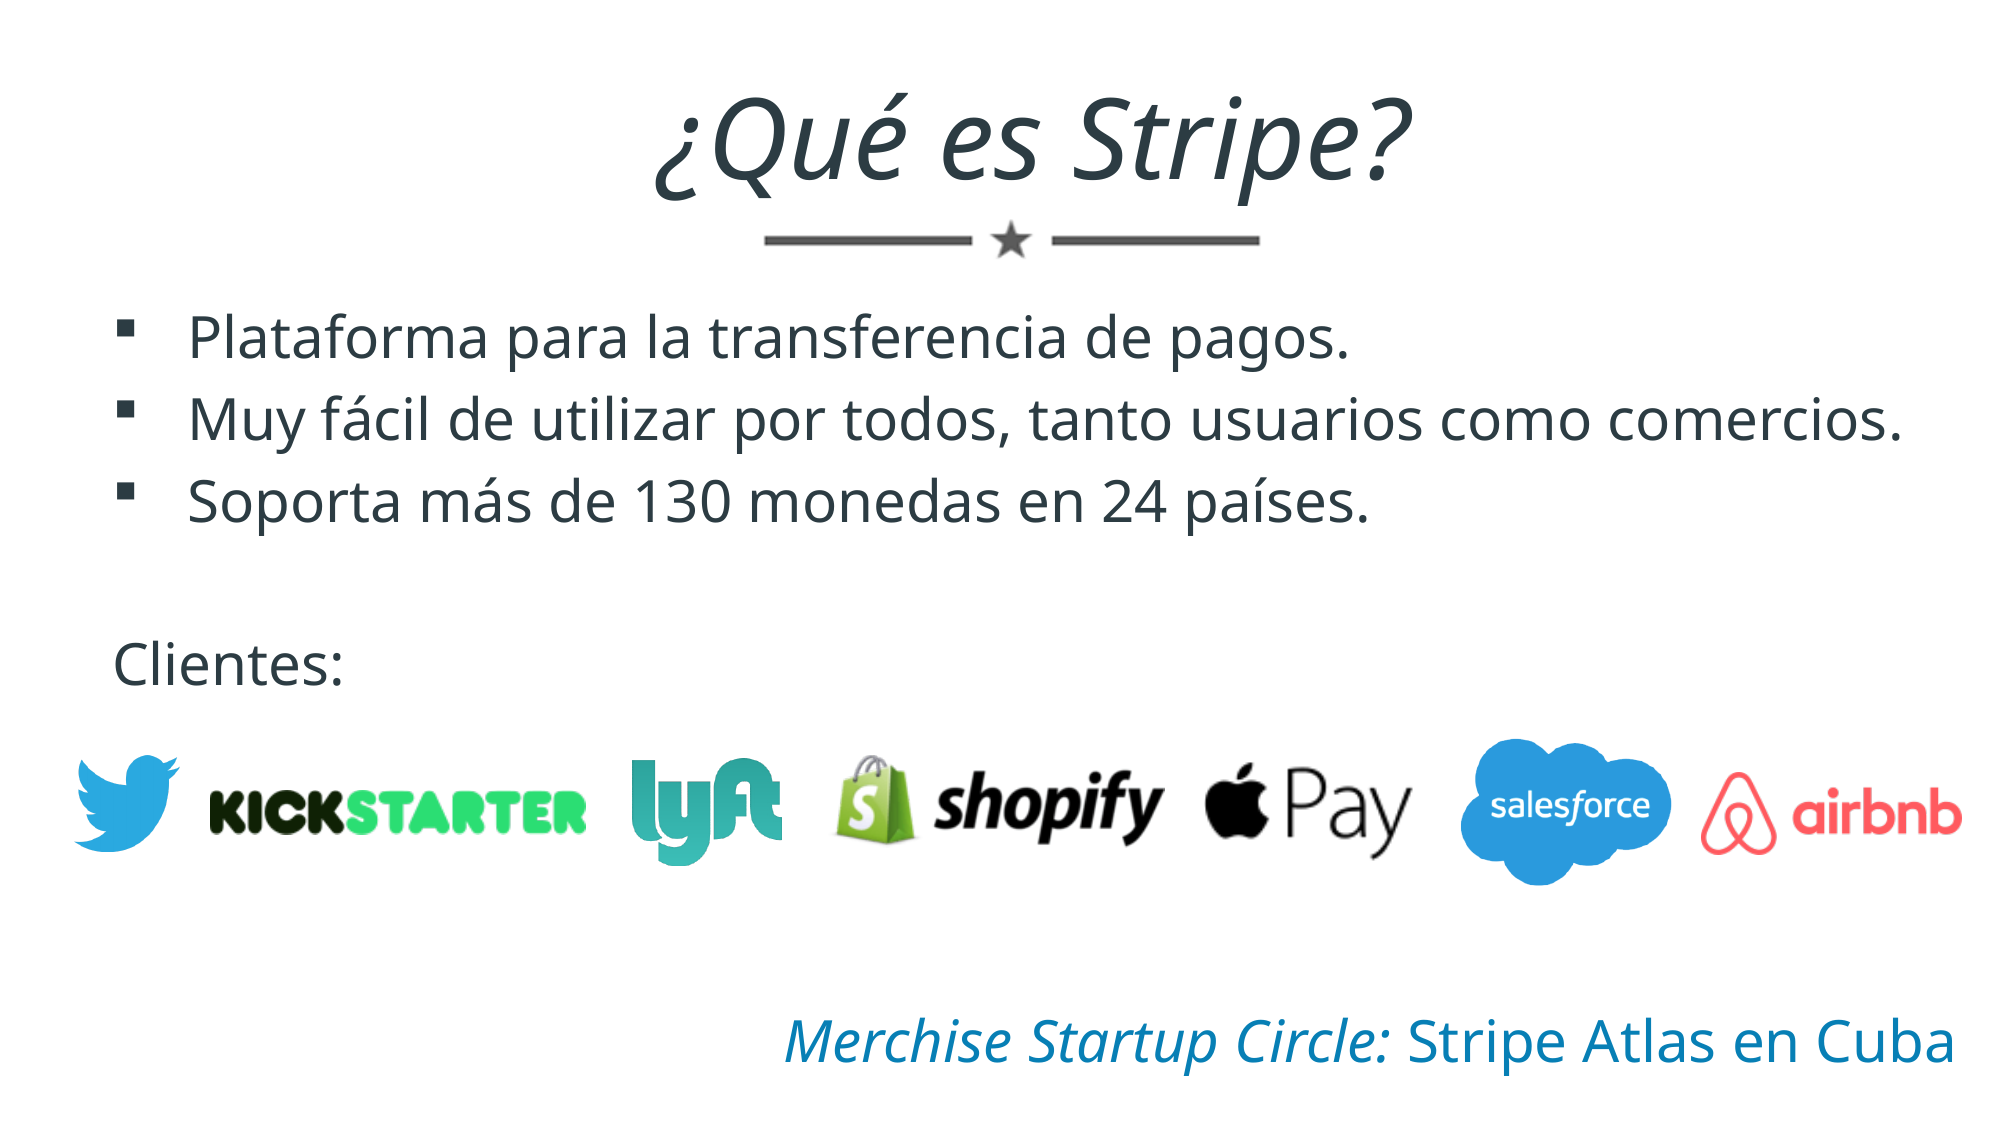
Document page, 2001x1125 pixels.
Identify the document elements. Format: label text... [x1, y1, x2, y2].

title ¿Qué es Stripe? [97, 59, 1973, 278]
picture [632, 758, 782, 867]
picture [1203, 761, 1415, 864]
picture [1454, 734, 1681, 892]
picture [74, 755, 181, 852]
picture [210, 790, 586, 835]
list Plataforma para la transferencia de pagos. Muy fácil de utilizar por todos, tanto usuarios como comercios. Soporta más de 130 monedas en 24 países. Clientes: [97, 292, 1973, 945]
footer Merchise Startup Circle: Stripe Atlas en Cuba [97, 997, 1973, 1095]
picture [1700, 772, 1963, 855]
picture [745, 219, 1284, 269]
picture [828, 755, 1165, 849]
